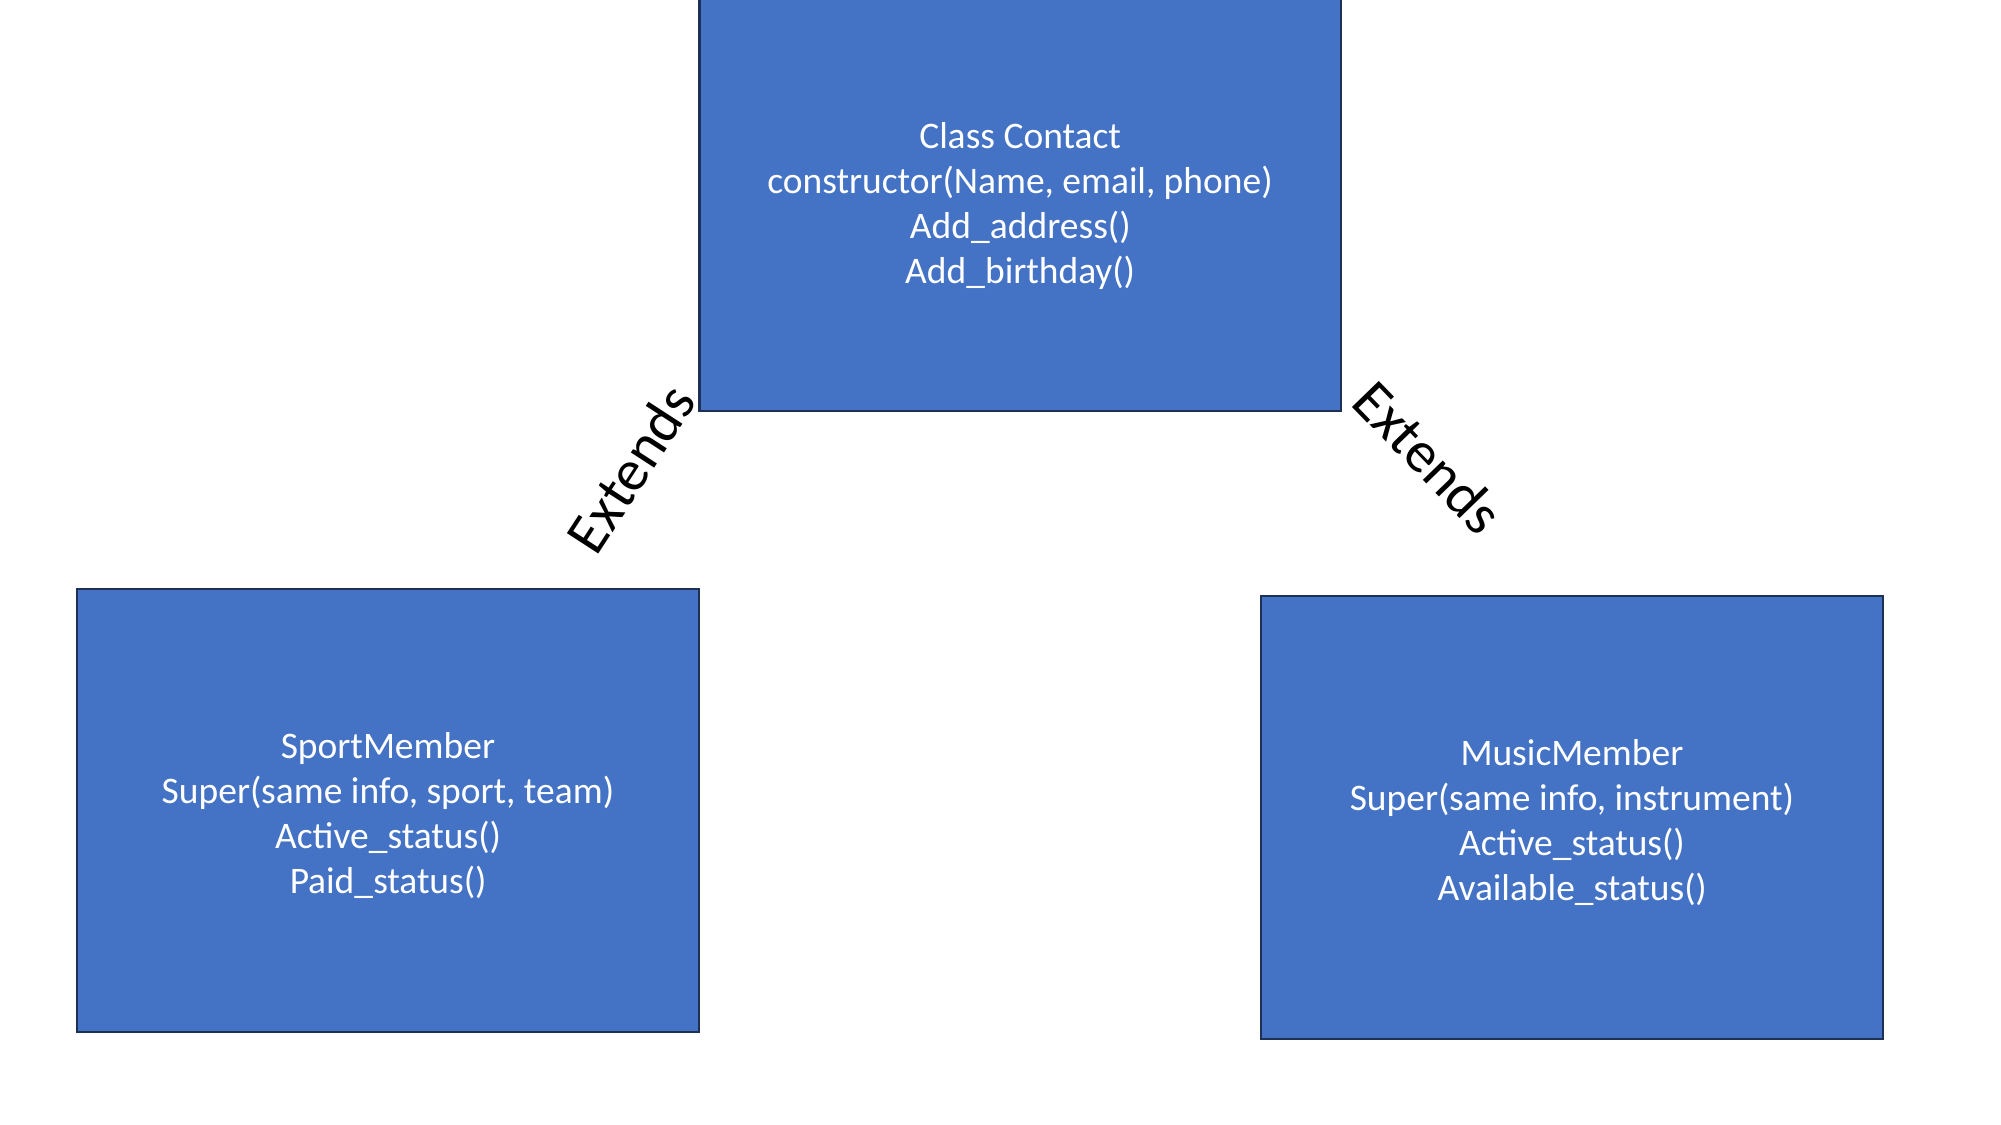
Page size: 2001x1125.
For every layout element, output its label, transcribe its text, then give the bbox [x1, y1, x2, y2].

text_box Extends [533, 156, 850, 581]
text_box MusicMember Super(same info, instrument) Active_status() Available_status() [1260, 595, 1884, 1040]
text_box Extends​ [1325, 347, 1699, 731]
text_box Class Contact constructor(Name, email, phone) Add_address() Add_birthday() [698, 0, 1342, 412]
text_box SportMember Super(same info, sport, team) Active_status() Paid_status() [76, 588, 700, 1033]
